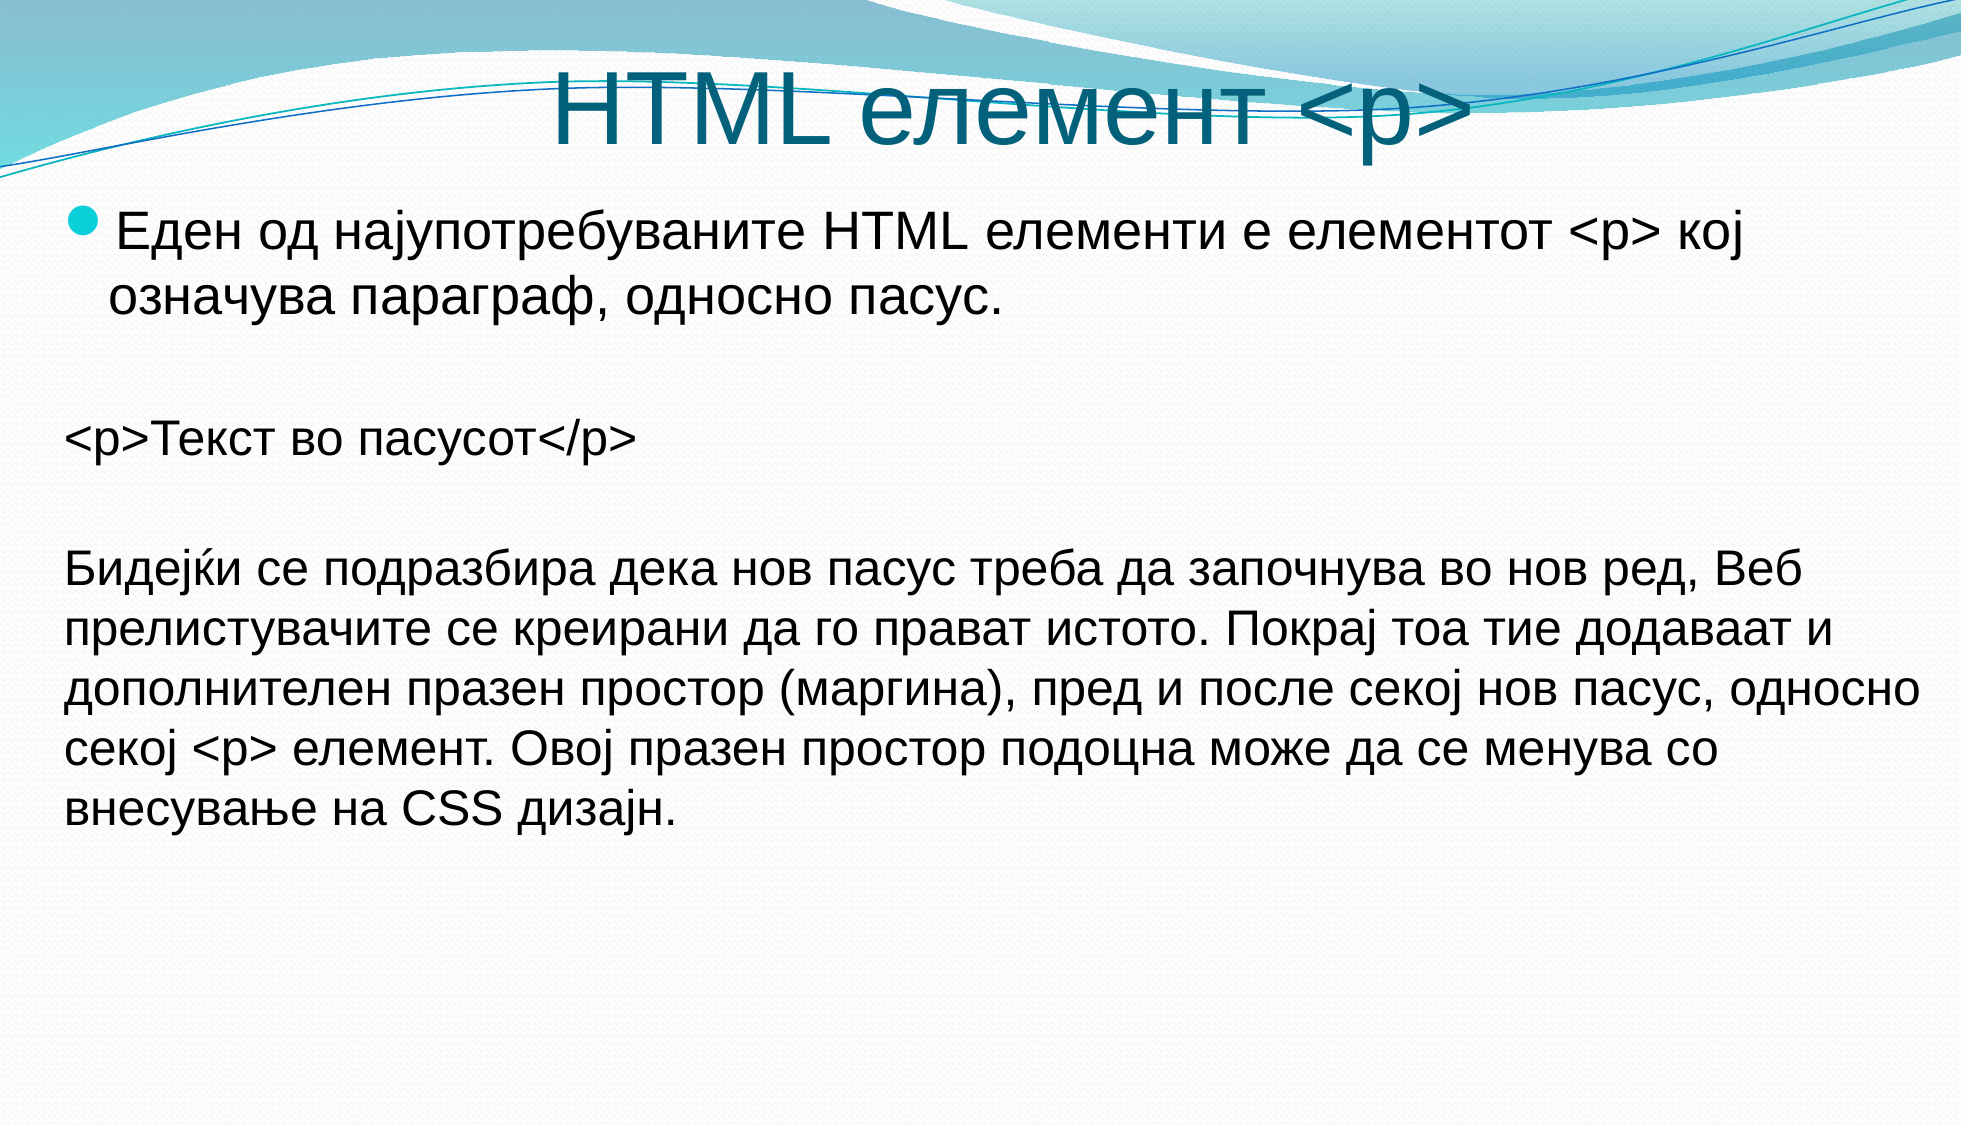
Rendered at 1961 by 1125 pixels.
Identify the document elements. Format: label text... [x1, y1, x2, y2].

list Еден од најупотребуваните HTML елементи е елементот <p> кој означува параграф, односно пасус. <p>Текст во пасусот</p> Бидејќи се подразбира дека нов пасус треба да започнува во нов ред, Веб прелистувачите се креирани да го прават истото. Покрај тоа тие додаваат и дополнителен празен простор (маргина), пред и после секој нов пасус, односно секој <p> елемент. Овој празен простор подоцна може да се менува со внесување на CSS дизајн. [49, 187, 1961, 1088]
title HTML елемент <p> [130, 0, 1896, 165]
